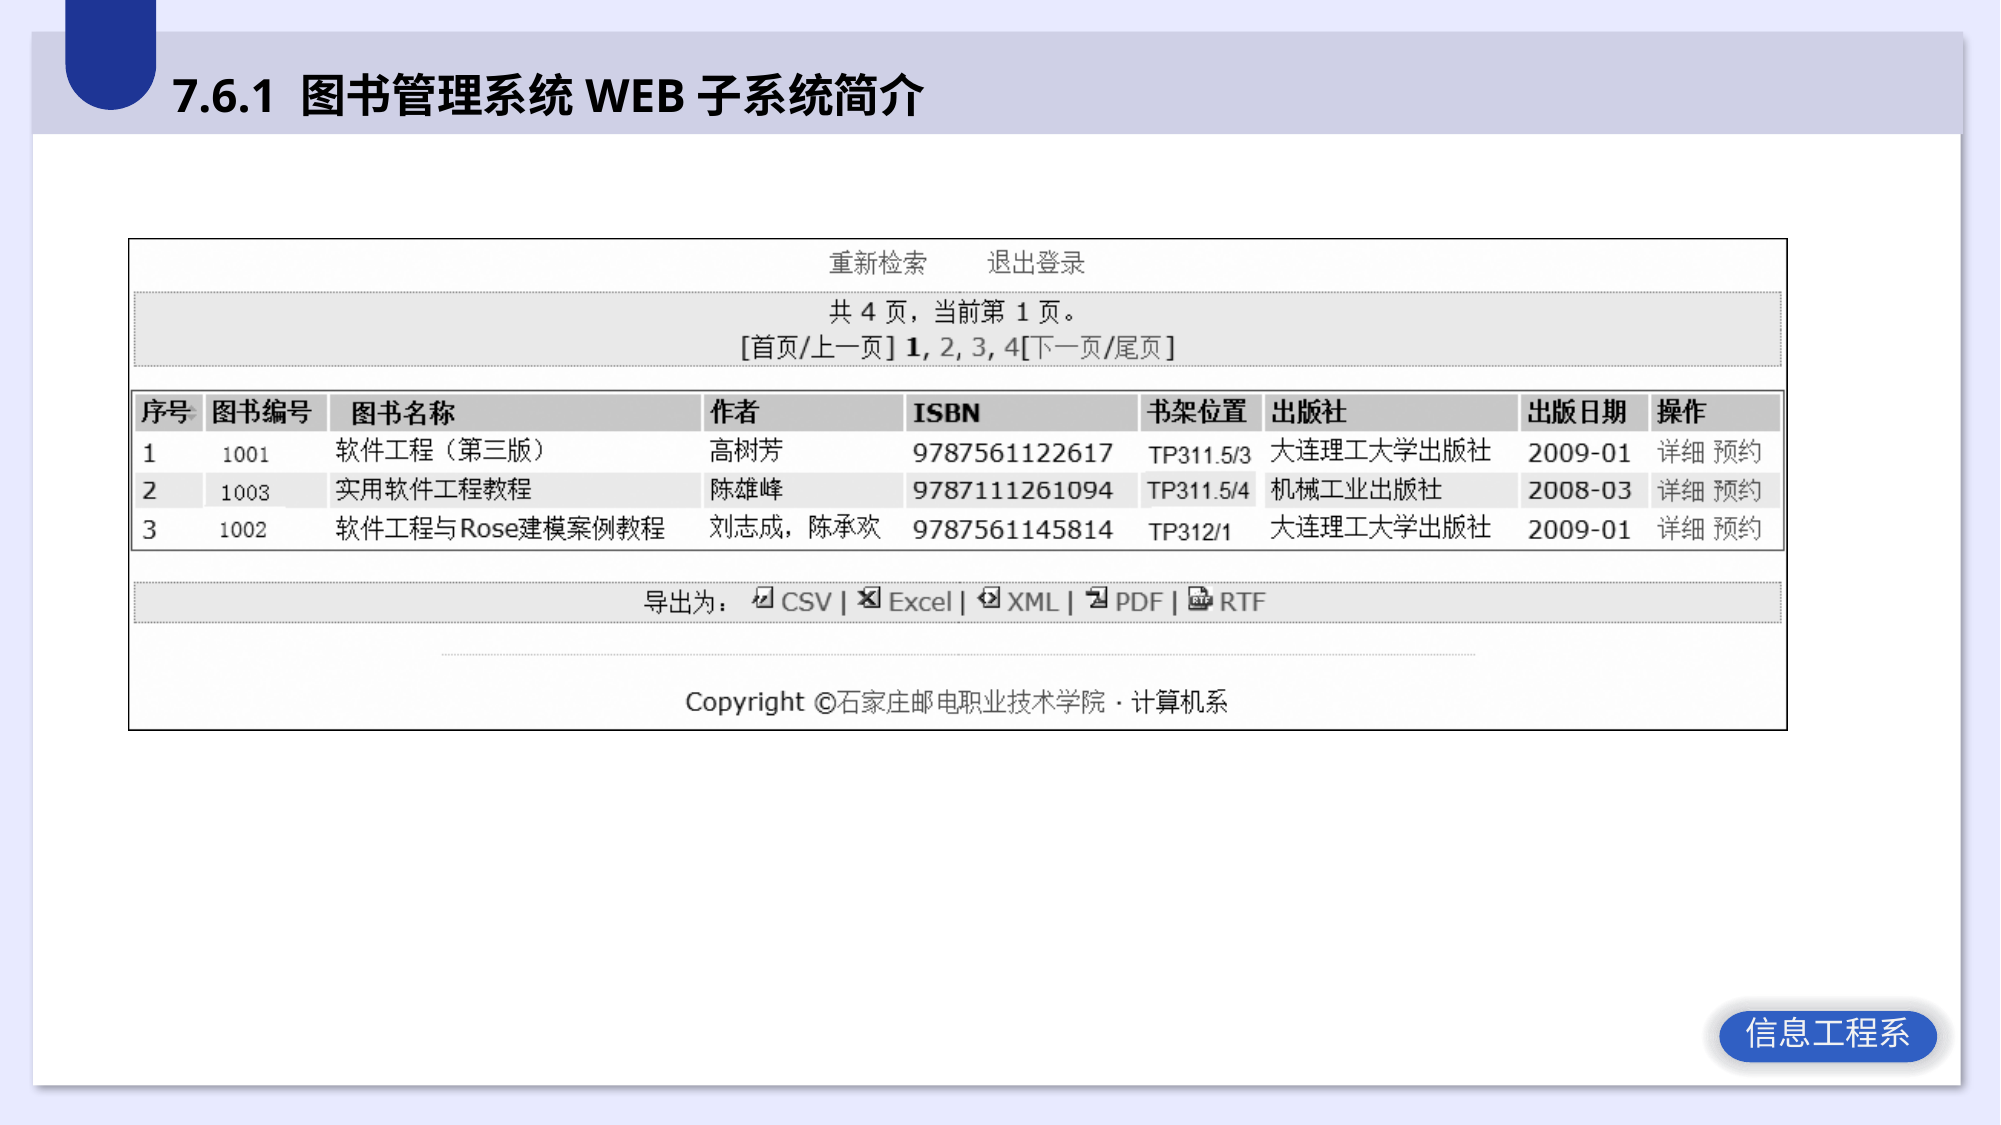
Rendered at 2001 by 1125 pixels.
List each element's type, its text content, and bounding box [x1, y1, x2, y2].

picture [128, 238, 1788, 731]
text_box 7.6.1 图书管理系统WEB子系统简介 [157, 47, 941, 130]
